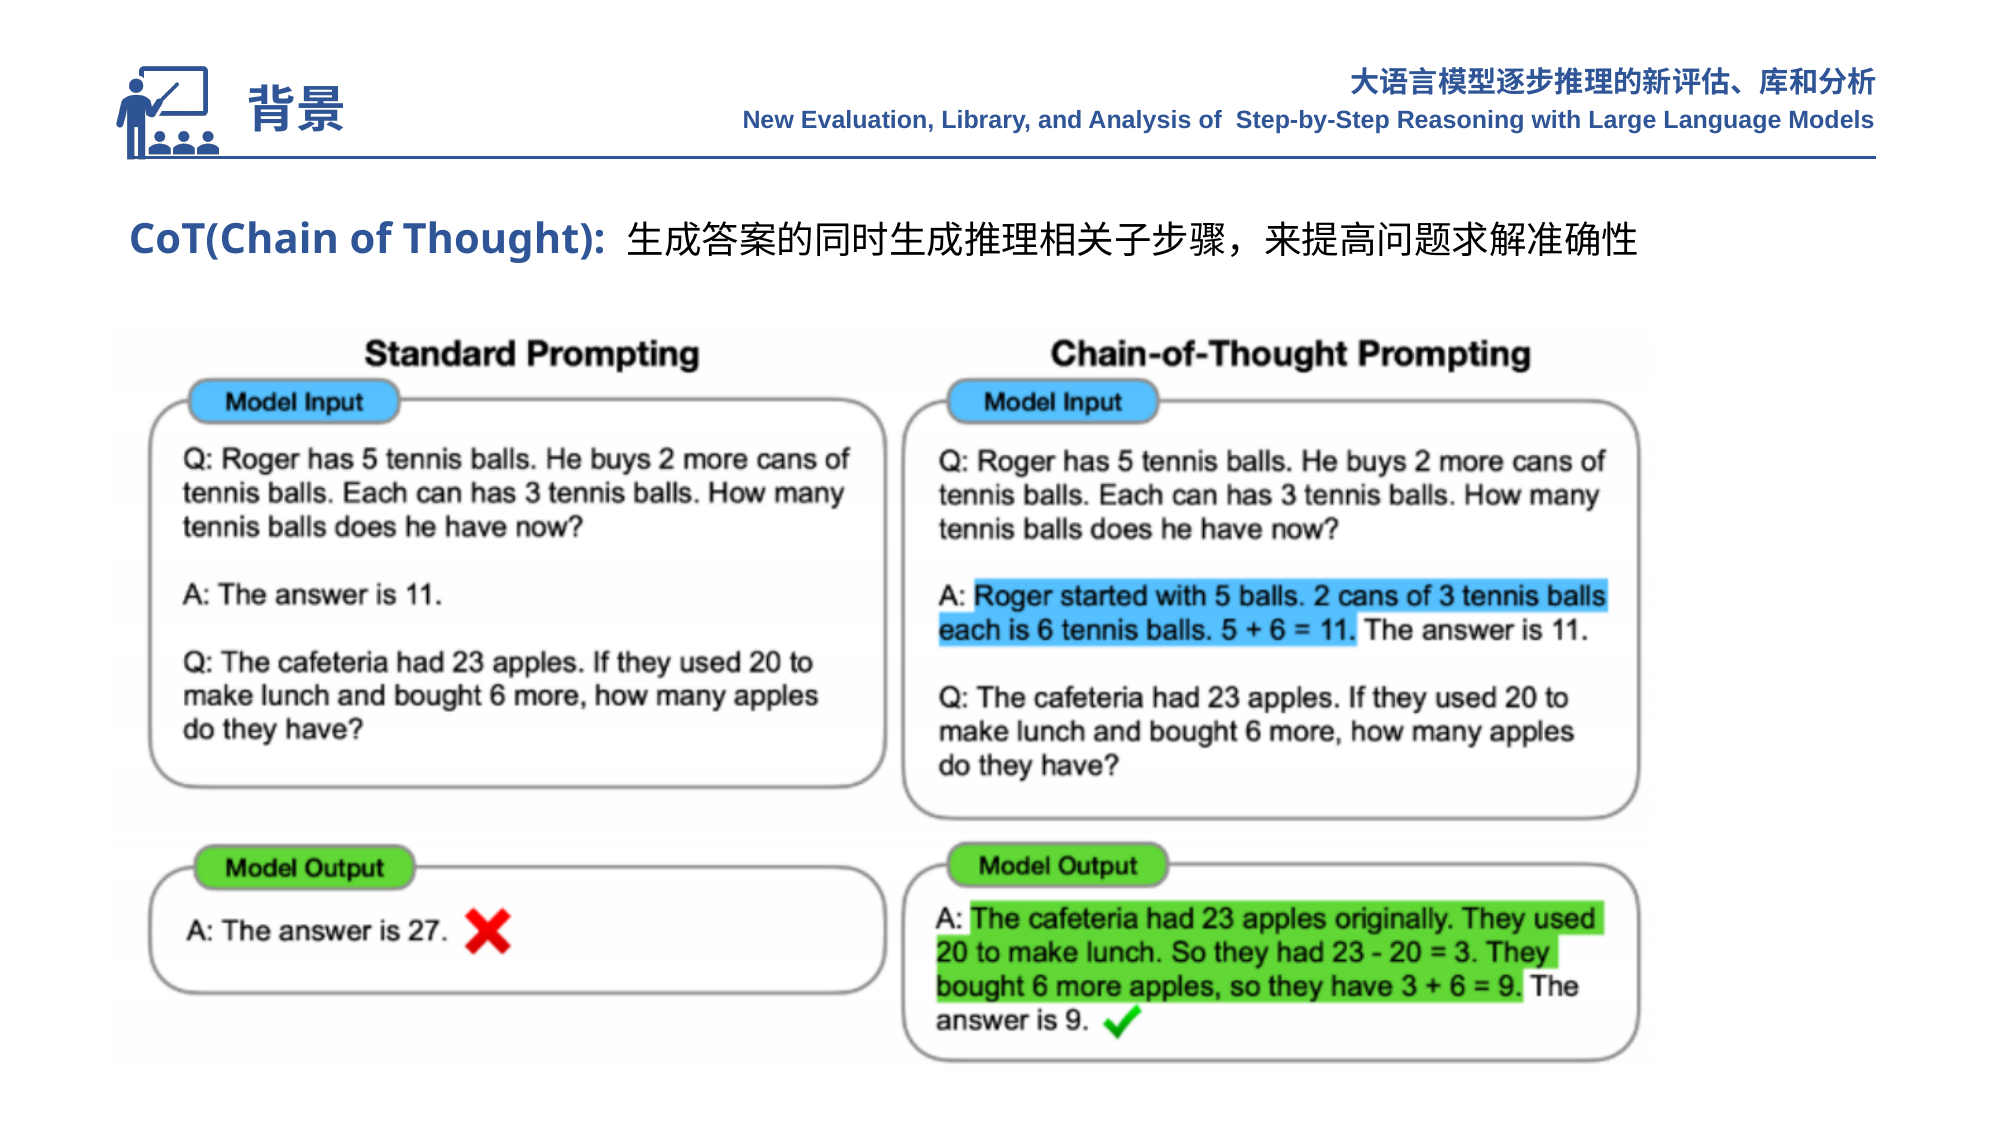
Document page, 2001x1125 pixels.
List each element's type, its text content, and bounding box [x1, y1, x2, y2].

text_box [110, 53, 1877, 170]
picture [111, 302, 1653, 1084]
text_box CoT(Chain of Thought): 生成答案的同时生成推理相关子步骤，来提高问题求解准确性 [114, 204, 1655, 270]
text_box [295, 49, 1893, 143]
